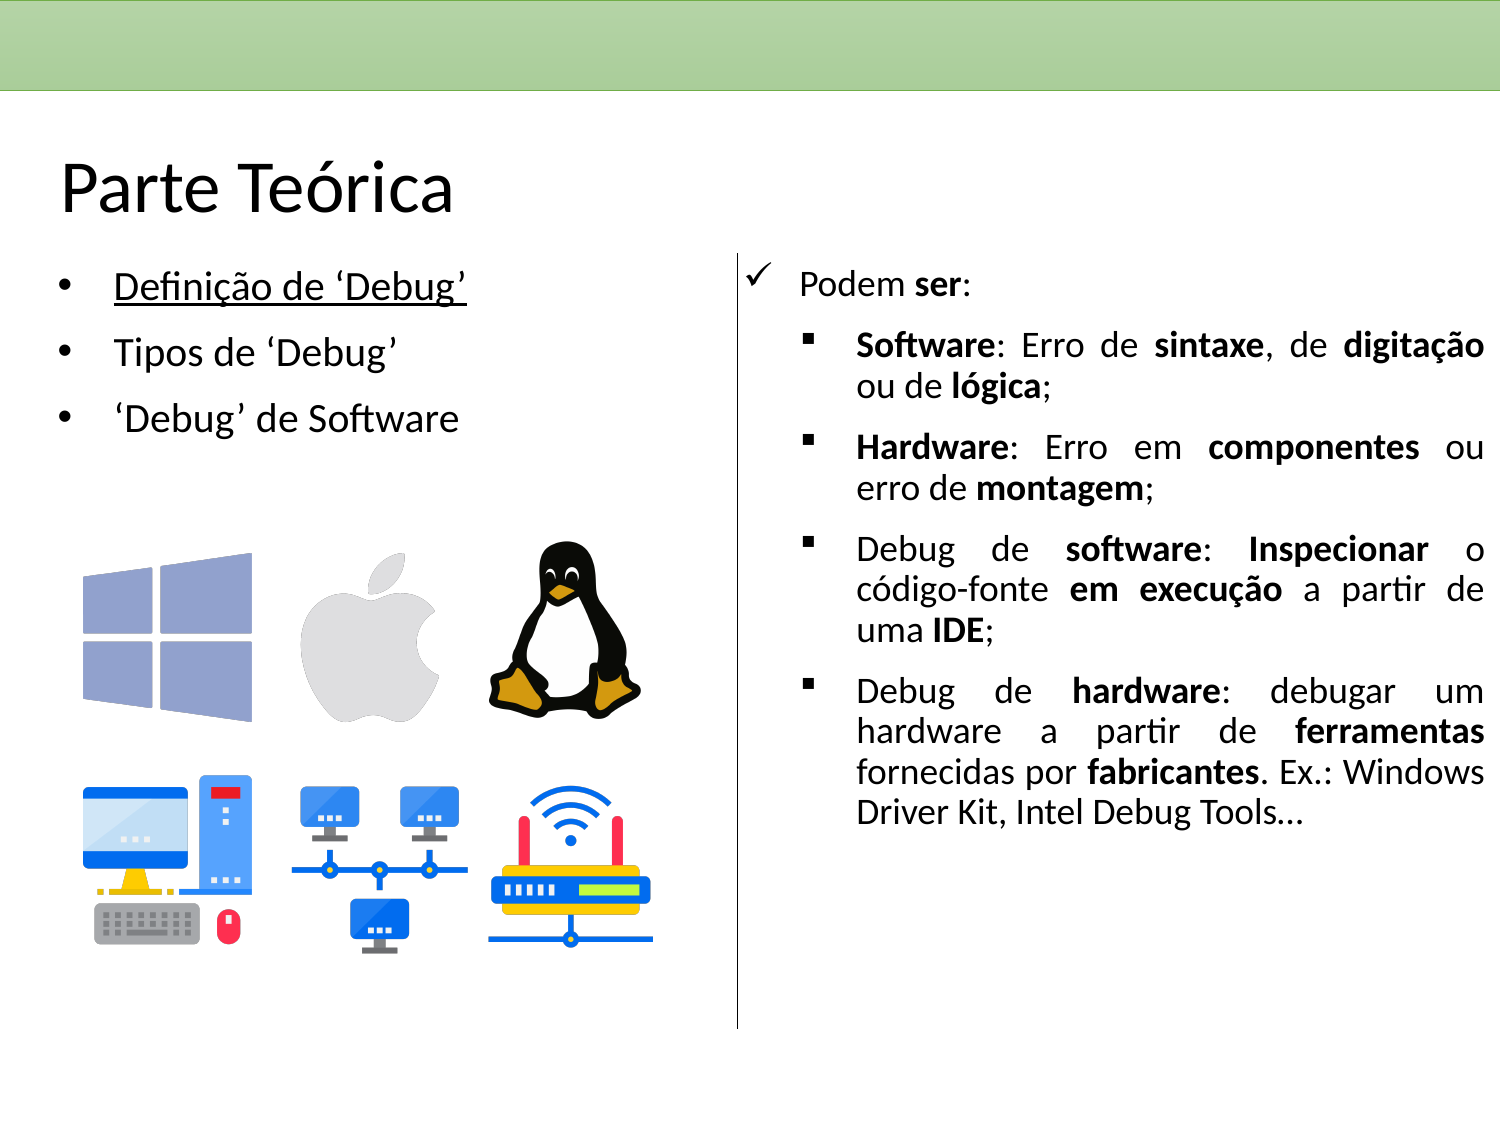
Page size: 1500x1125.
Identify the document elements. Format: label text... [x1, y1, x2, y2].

text_box Definição de ‘Debug’ Tipos de ‘Debug’ ‘Debug’ de Software [42, 256, 728, 835]
picture [67, 466, 653, 1029]
text_box Podem ser: Software: Erro de sintaxe, de digitação ou de lógica; Hardware: Erro em componentes ou erro de montagem; Debug de software: Inspecionar o código-fonte em execução a partir de uma IDE; Debug de hardware: debugar um hardware a partir de ferramentas fornecidas por fabricantes. Ex.: Windows Driver Kit, Intel Debug Tools… [738, 256, 1500, 1014]
text_box Podem ser: Software: Erro de sintaxe, de digitação ou de lógica; Hardware: Erro em componentes ou erro de montagem; Debug de software: Inspecionar o código-fonte em execução a partir de uma IDE; Debug de hardware: debugar um hardware a partir de ferramentas fornecidas por fabricantes. Ex.: Windows Driver Kit, Intel Debug Tools… [728, 256, 737, 1014]
text_box [0, 0, 1500, 91]
text_box Parte Teórica [45, 145, 1500, 237]
